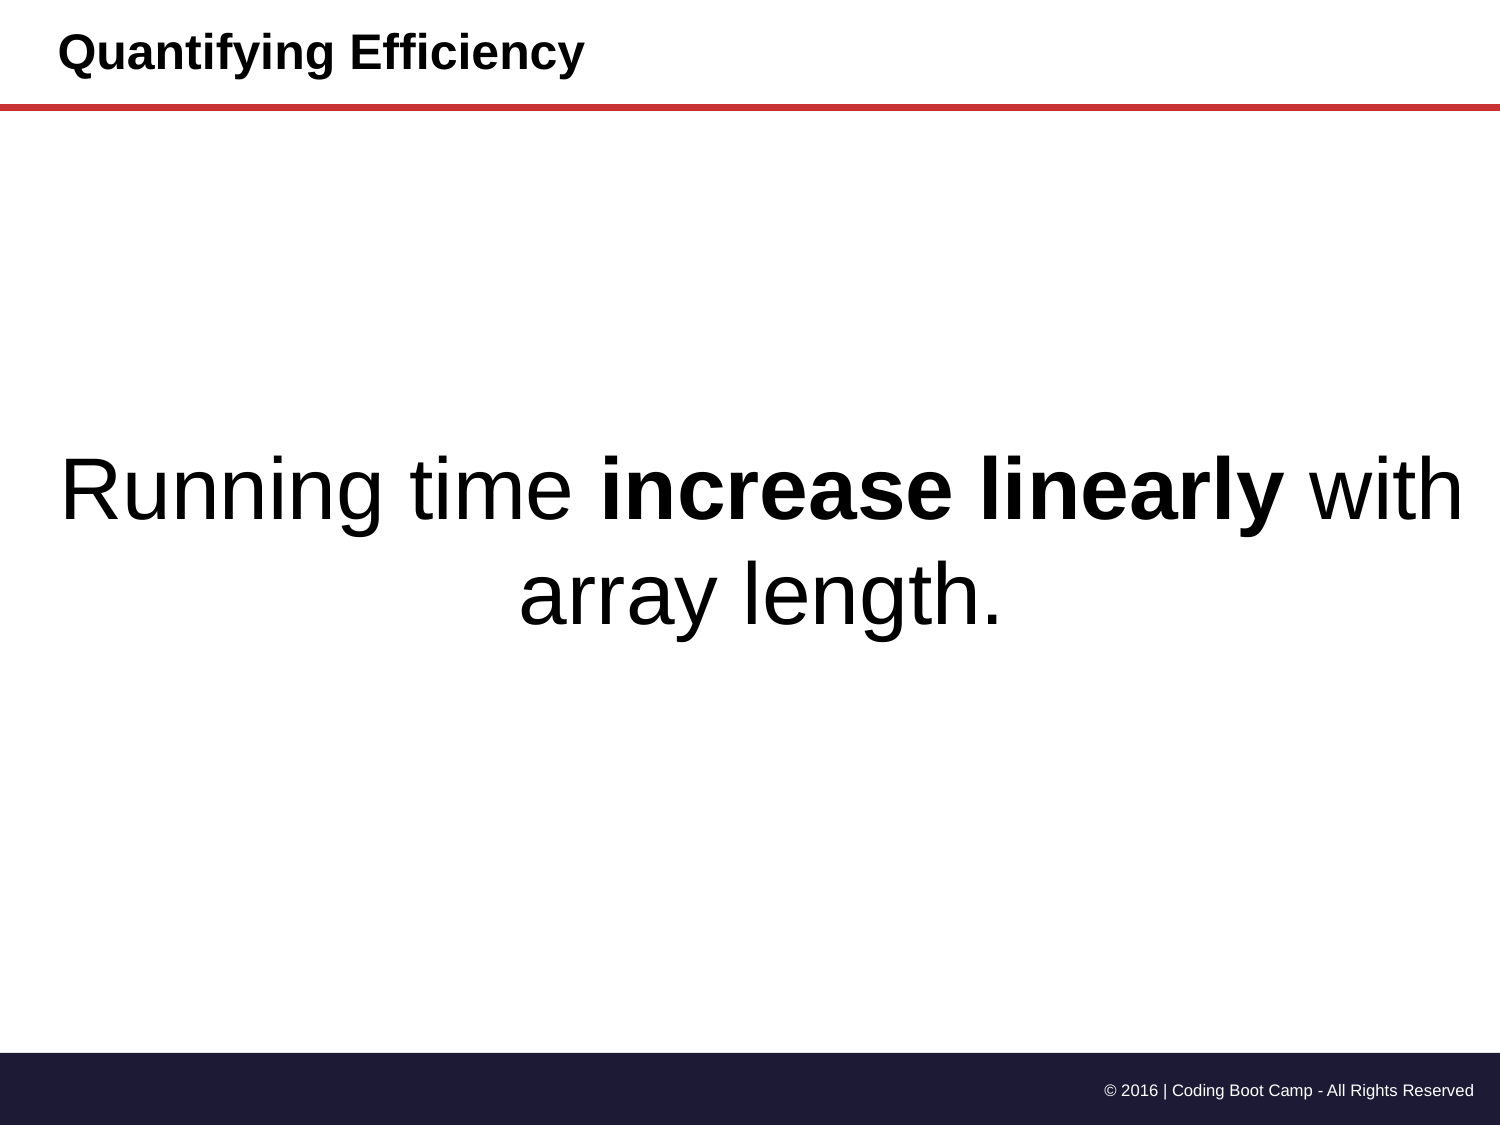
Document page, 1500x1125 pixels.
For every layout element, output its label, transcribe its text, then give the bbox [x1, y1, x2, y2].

text_box Running time increase linearly with array length. [49, 424, 1475, 650]
title Quantifying Efficiency [49, 0, 1426, 108]
